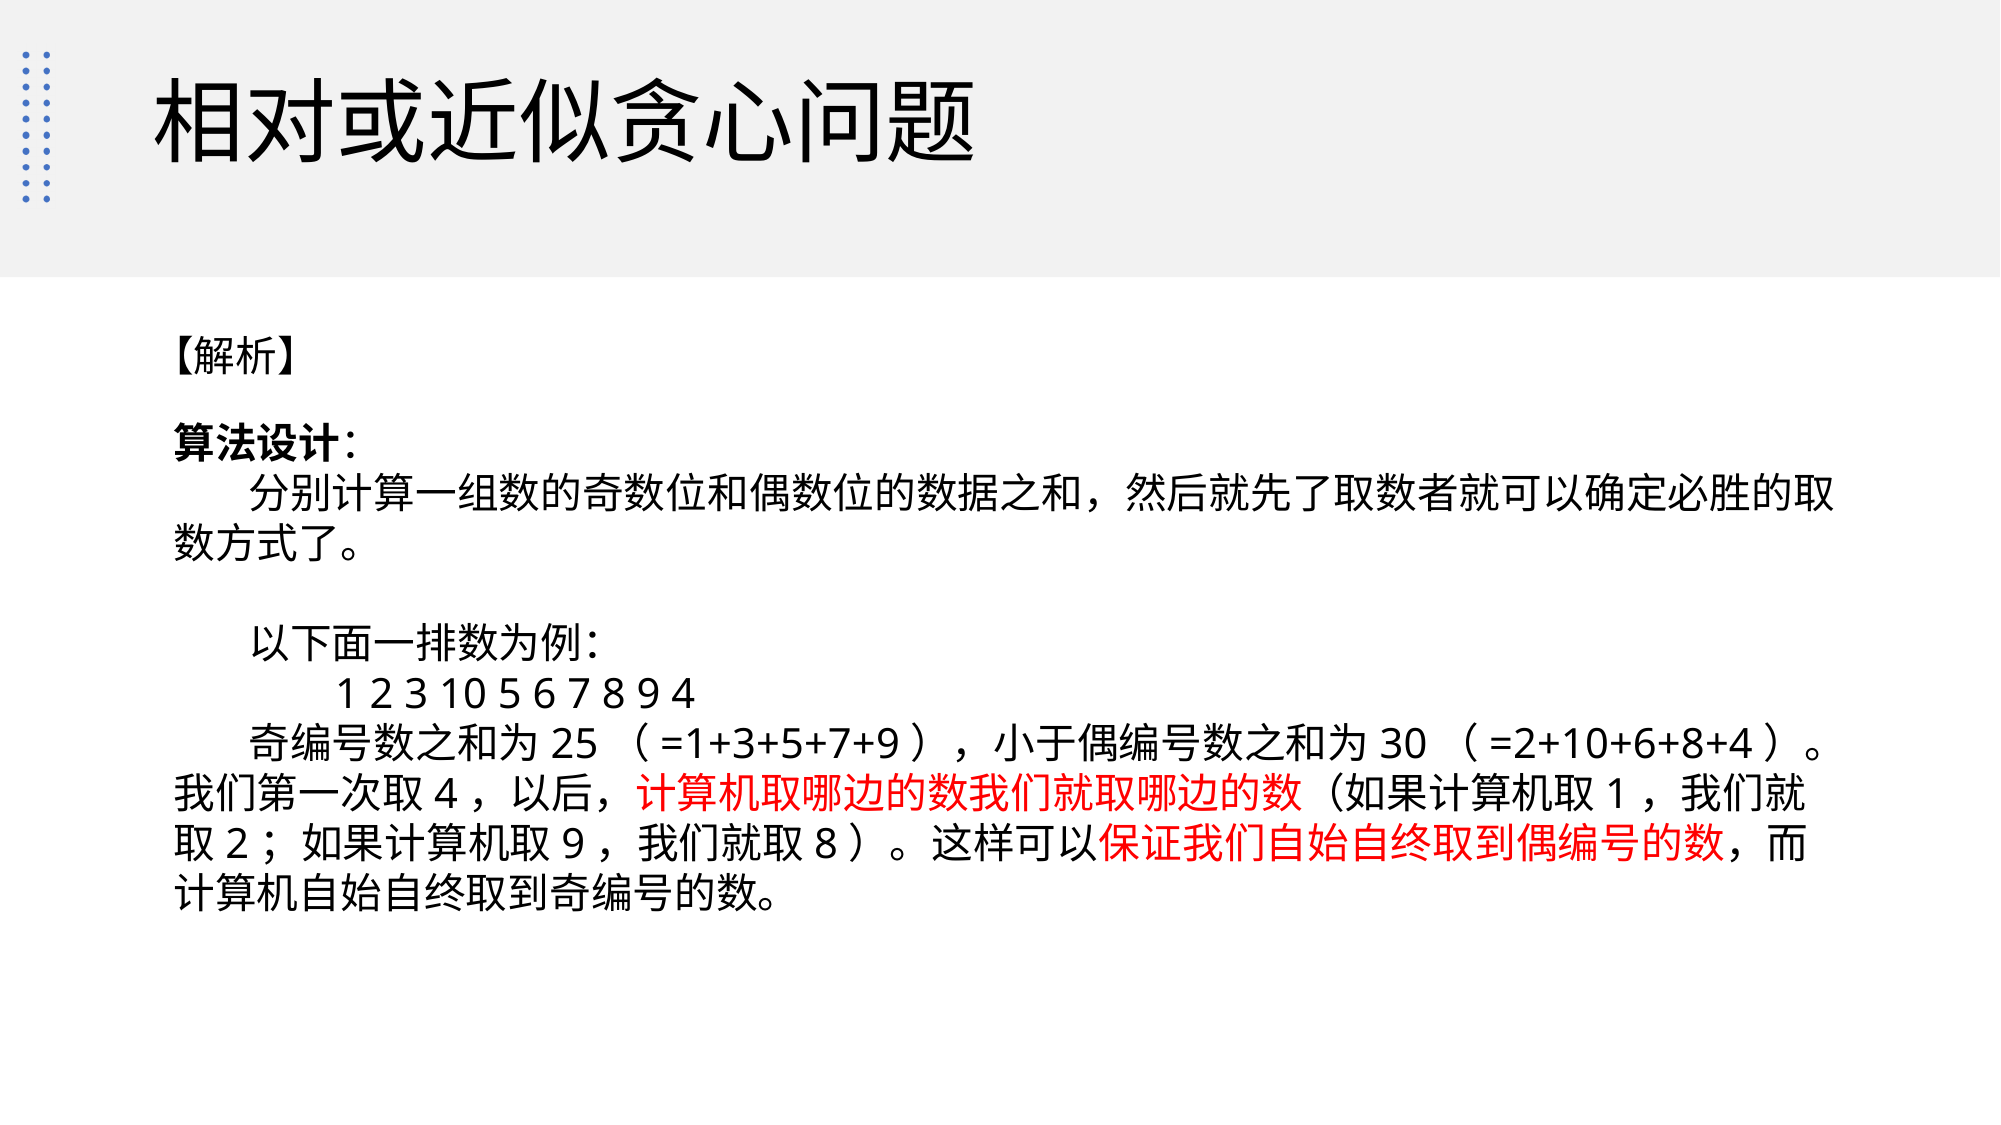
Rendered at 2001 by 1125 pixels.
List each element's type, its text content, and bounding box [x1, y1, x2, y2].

picture [17, 43, 56, 209]
title 相对或近似贪心问题 [137, 17, 1863, 235]
text_box 【解析】 [137, 322, 1730, 387]
text_box 算法设计： 分别计算一组数的奇数位和偶数位的数据之和，然后就先了取数者就可以确定必胜的取数方式了。 以下面一排数为例： 1 2 3 10 5 6 7 8 9 4 奇编号数之和为25（=1+3+5+7+9），小于偶编号数之和为30（=2+10+6+8+4）。我们第一次取4，以后，计算机取哪边的数我们就取哪边的数（如果计算机取1，我们就取2；如果计算机取9，我们就取8）。这样可以保证我们自始自终取到偶编号的数，而计算机自始自终取到奇编号的数。 [158, 409, 1853, 925]
